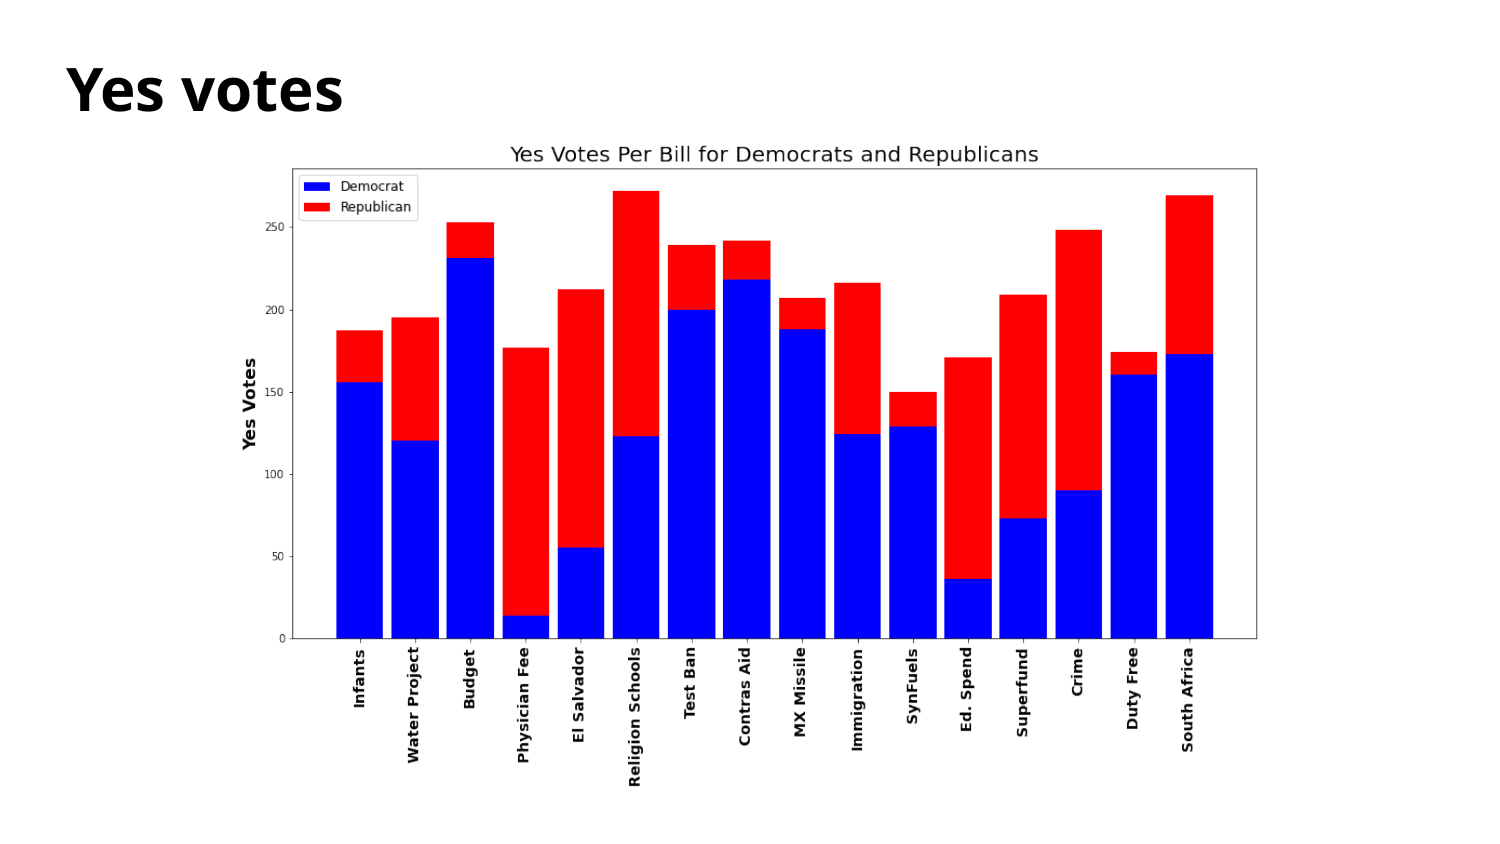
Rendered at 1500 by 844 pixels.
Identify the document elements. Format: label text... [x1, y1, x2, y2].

title Yes votes [51, 36, 1449, 139]
picture [235, 138, 1264, 794]
